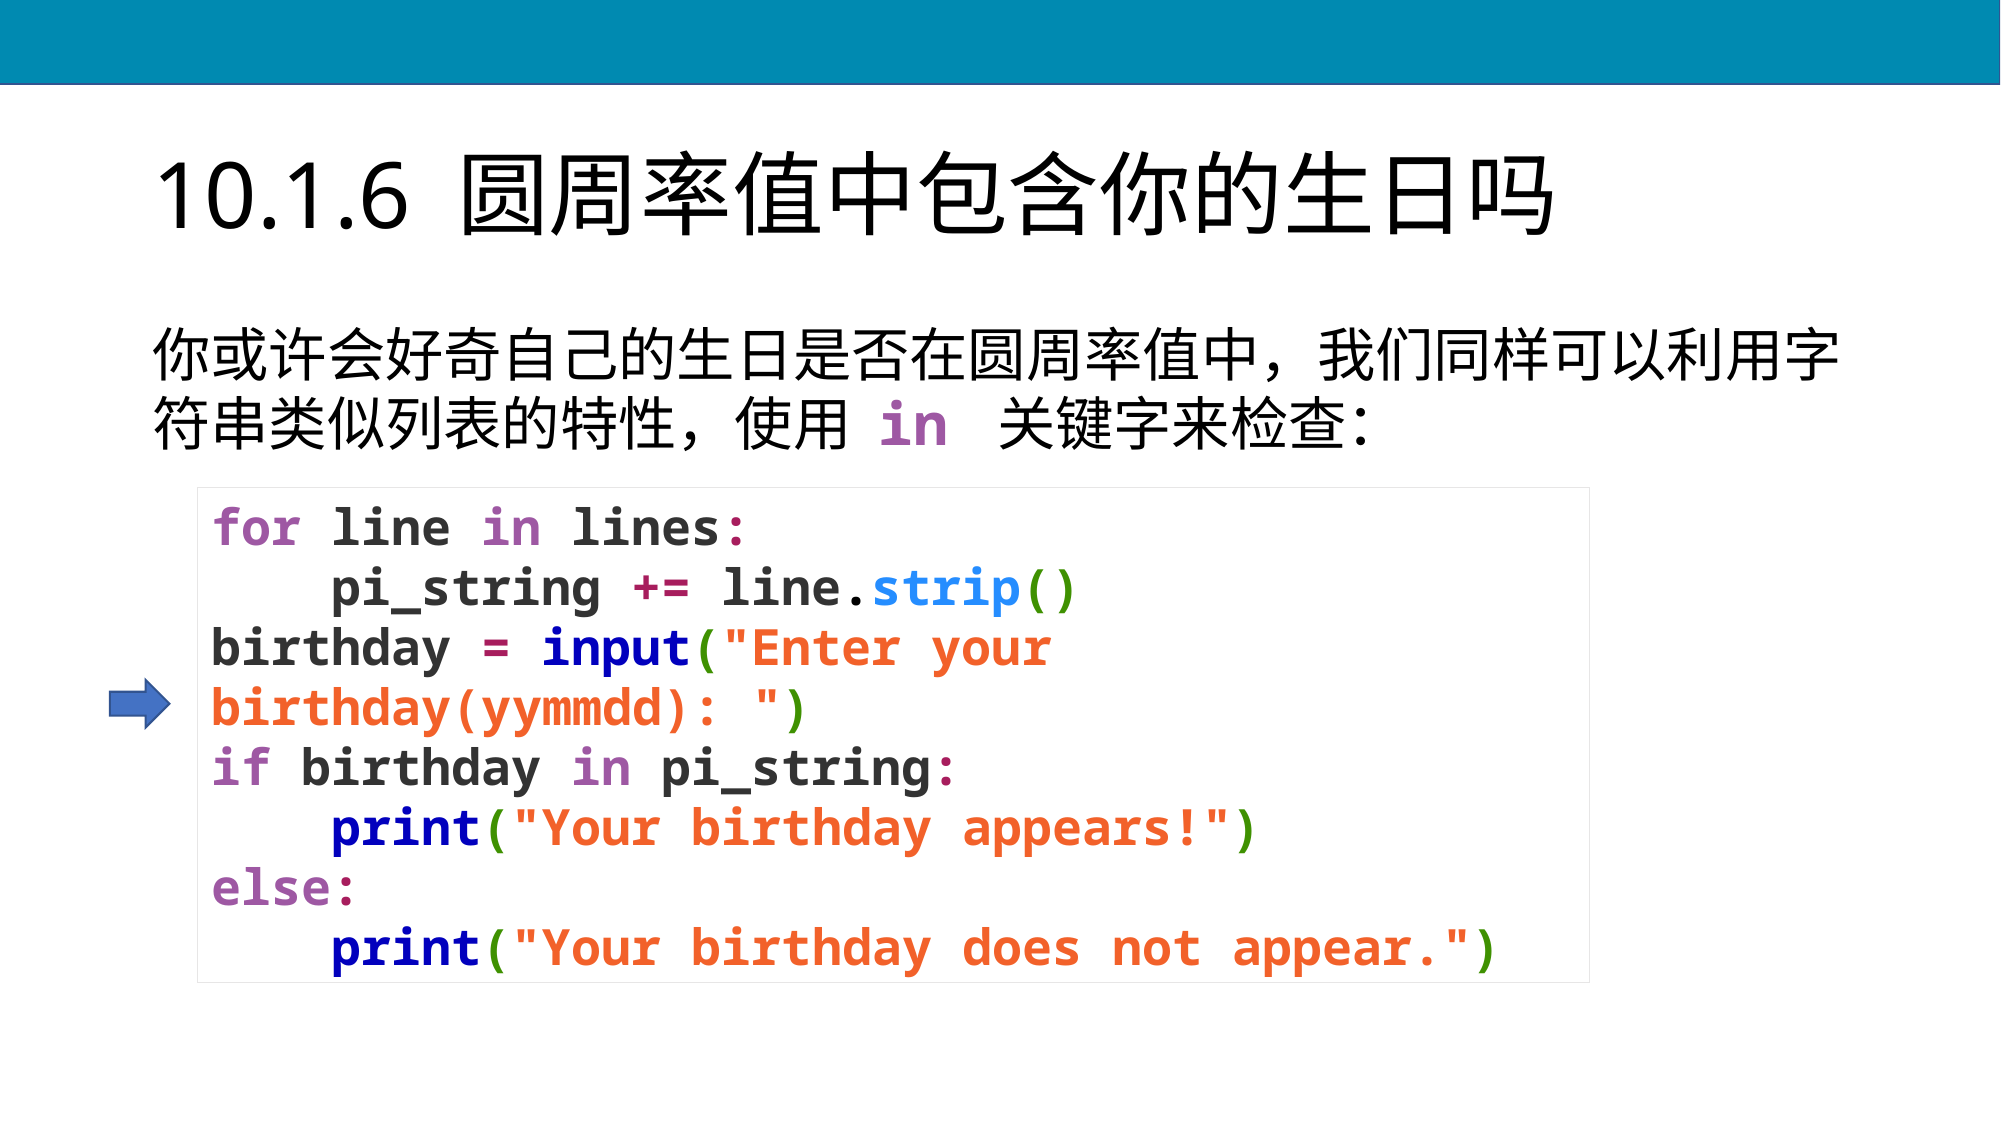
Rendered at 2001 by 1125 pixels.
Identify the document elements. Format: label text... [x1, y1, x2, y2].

title 10.1.6 圆周率值中包含你的生日吗 [137, 115, 1863, 282]
text_box for line in lines: pi_string += line.strip() birthday = input("Enter your birthday(yymmdd): ") if birthday in pi_string: print("Your birthday appears!") else: print("Your birthday does not appear.") [197, 487, 1590, 983]
list 你或许会好奇自己的生日是否在圆周率值中，我们同样可以利用字符串类似列表的特性，使用 in 关键字来检查： [137, 310, 1863, 1024]
text_box [108, 677, 171, 730]
